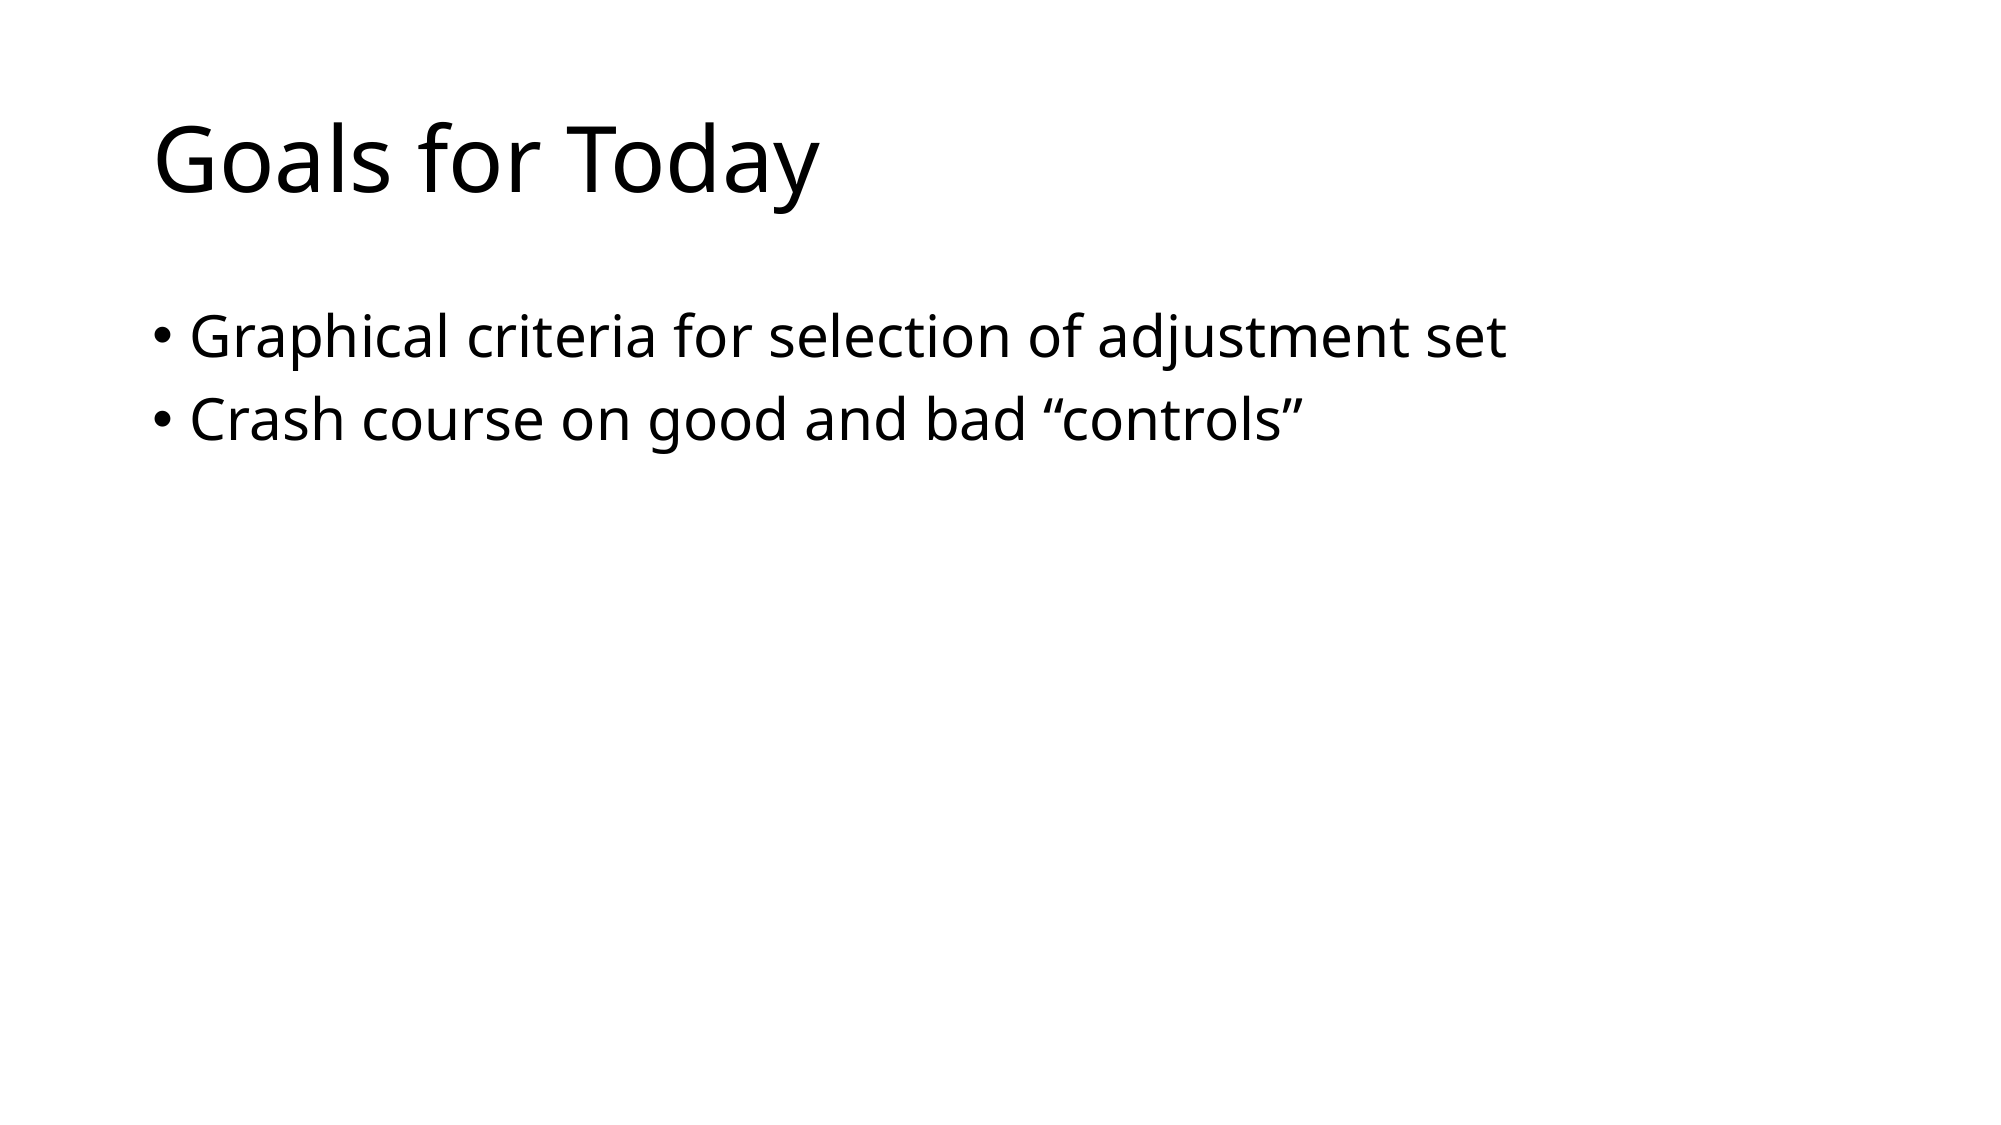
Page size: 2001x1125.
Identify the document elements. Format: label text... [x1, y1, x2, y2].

title Goals for Today [137, 53, 1863, 272]
list Graphical criteria for selection of adjustment set Crash course on good and bad “controls” [137, 299, 1863, 1014]
